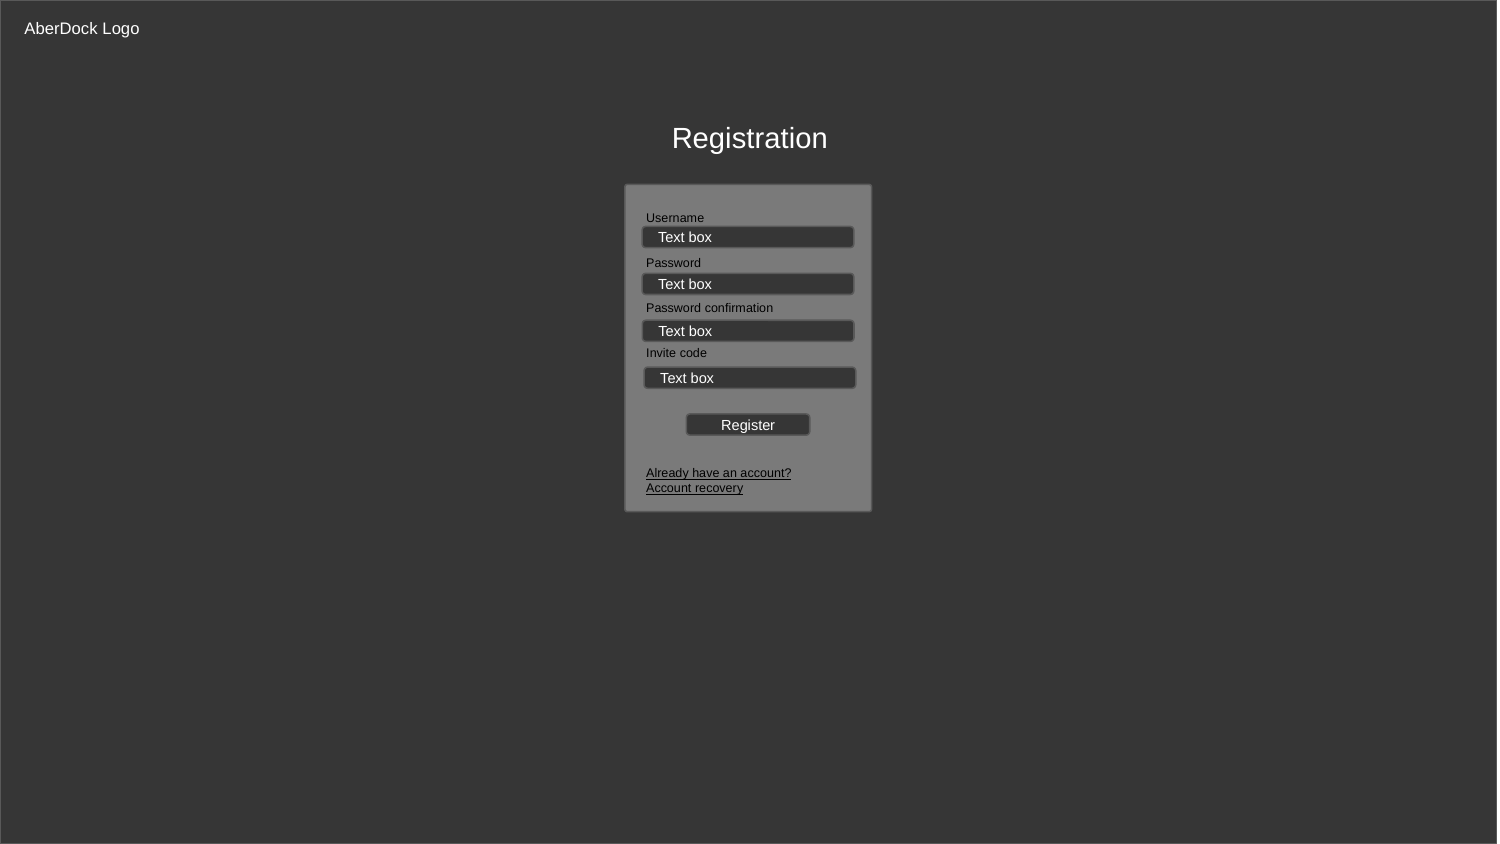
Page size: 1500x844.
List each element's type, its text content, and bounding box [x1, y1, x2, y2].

text_box Text box [644, 367, 856, 389]
text_box Registration [592, 104, 908, 169]
text_box Register [686, 413, 810, 436]
text_box Username Password Password confirmation Invite code Already have an account? Account recovery [631, 195, 865, 571]
text_box [0, 0, 1497, 844]
text_box Text box [642, 273, 854, 295]
text_box [624, 184, 872, 512]
text_box AberDock Logo [9, 7, 167, 48]
text_box Text box [642, 320, 854, 342]
text_box Text box [642, 226, 854, 248]
